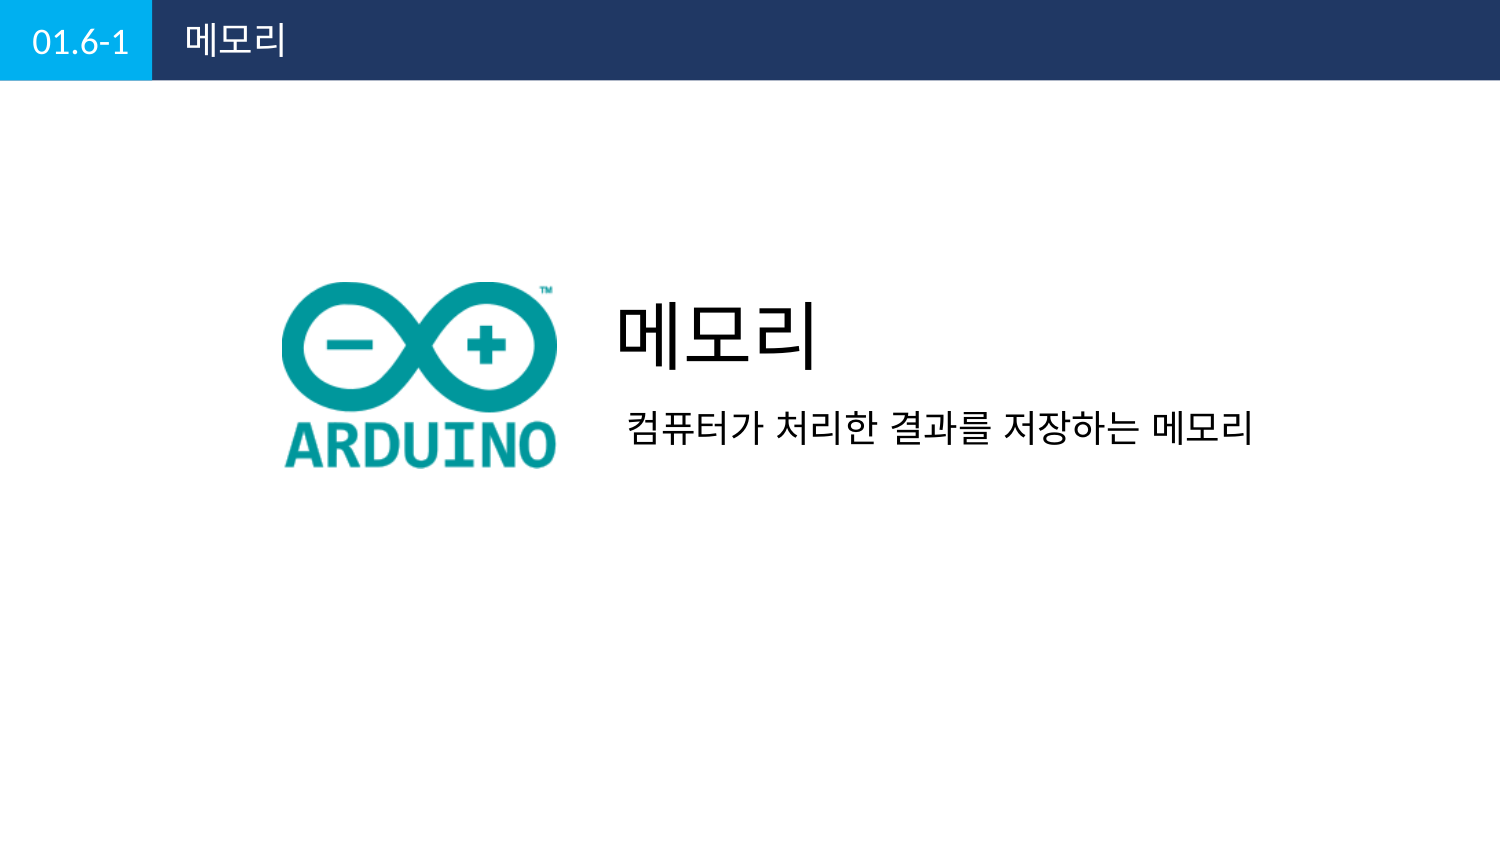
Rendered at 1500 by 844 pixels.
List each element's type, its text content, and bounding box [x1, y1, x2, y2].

text_box 컴퓨터가 처리한 결과를 저장하는 메모리 [612, 398, 1362, 458]
text_box [0, 0, 153, 81]
text_box 01.6-1 [17, 9, 153, 70]
text_box [153, 0, 1500, 81]
text_box 메모리 [600, 282, 1293, 387]
picture [282, 282, 557, 469]
text_box 메모리 [169, 9, 945, 70]
